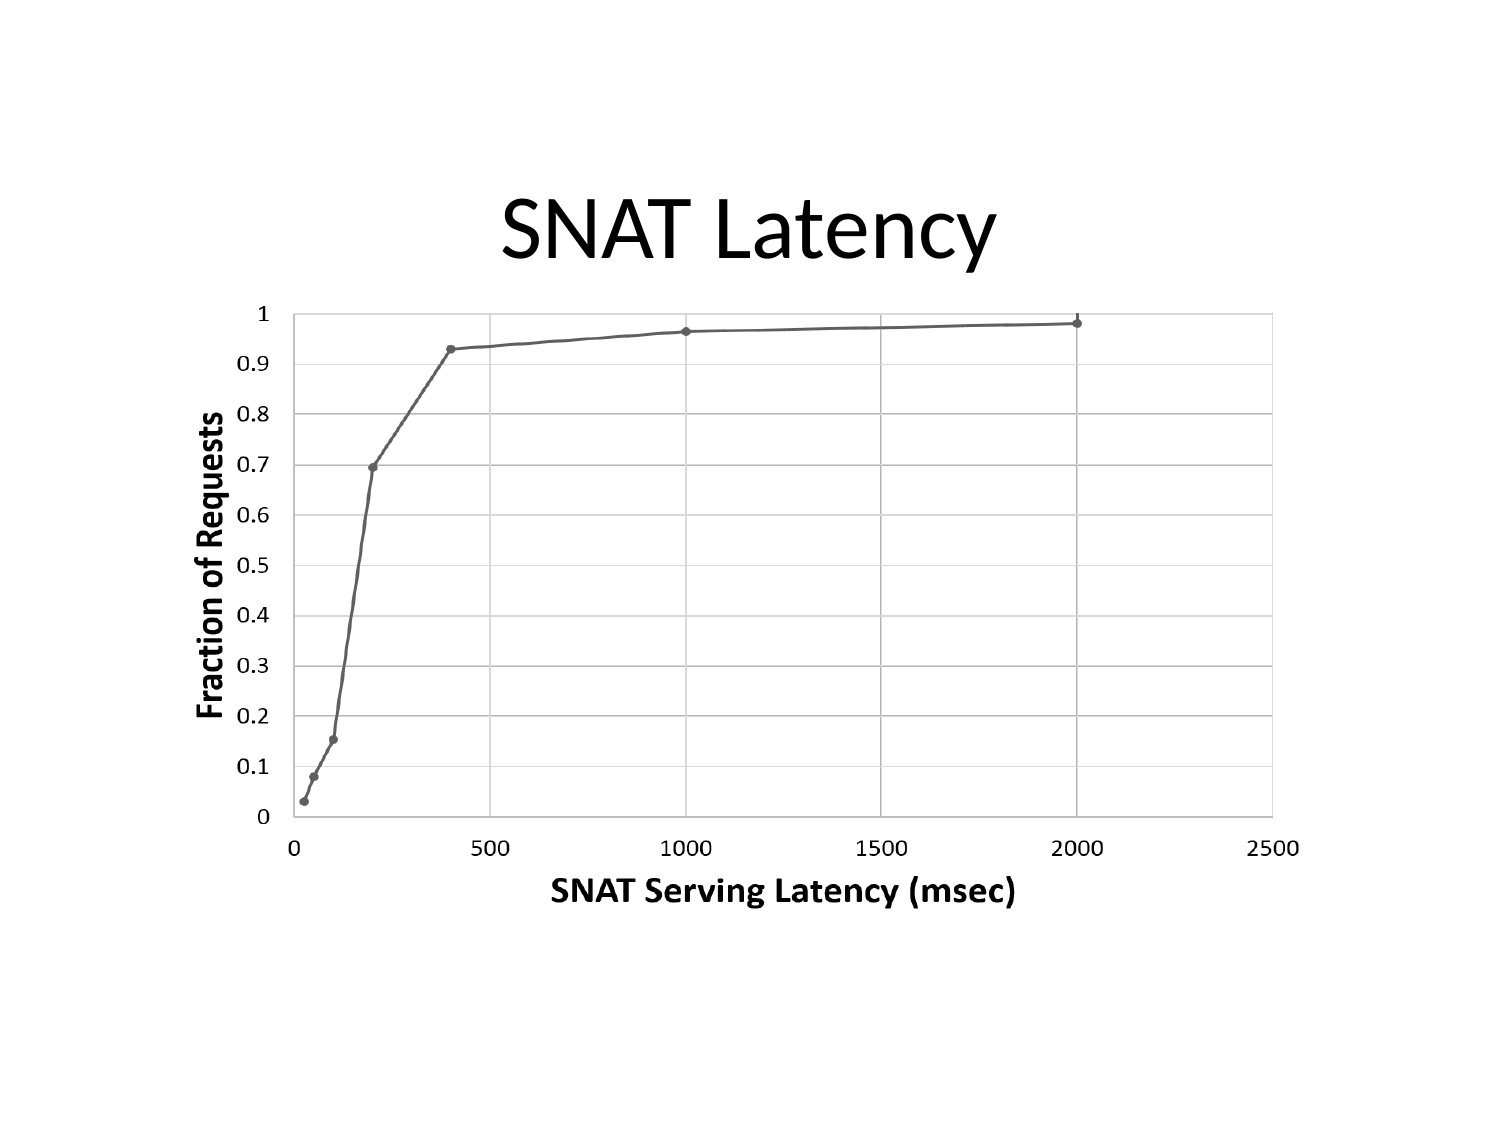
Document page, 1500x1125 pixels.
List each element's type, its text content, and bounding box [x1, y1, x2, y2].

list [163, 291, 1317, 930]
title SNAT Latency [103, 140, 1397, 304]
